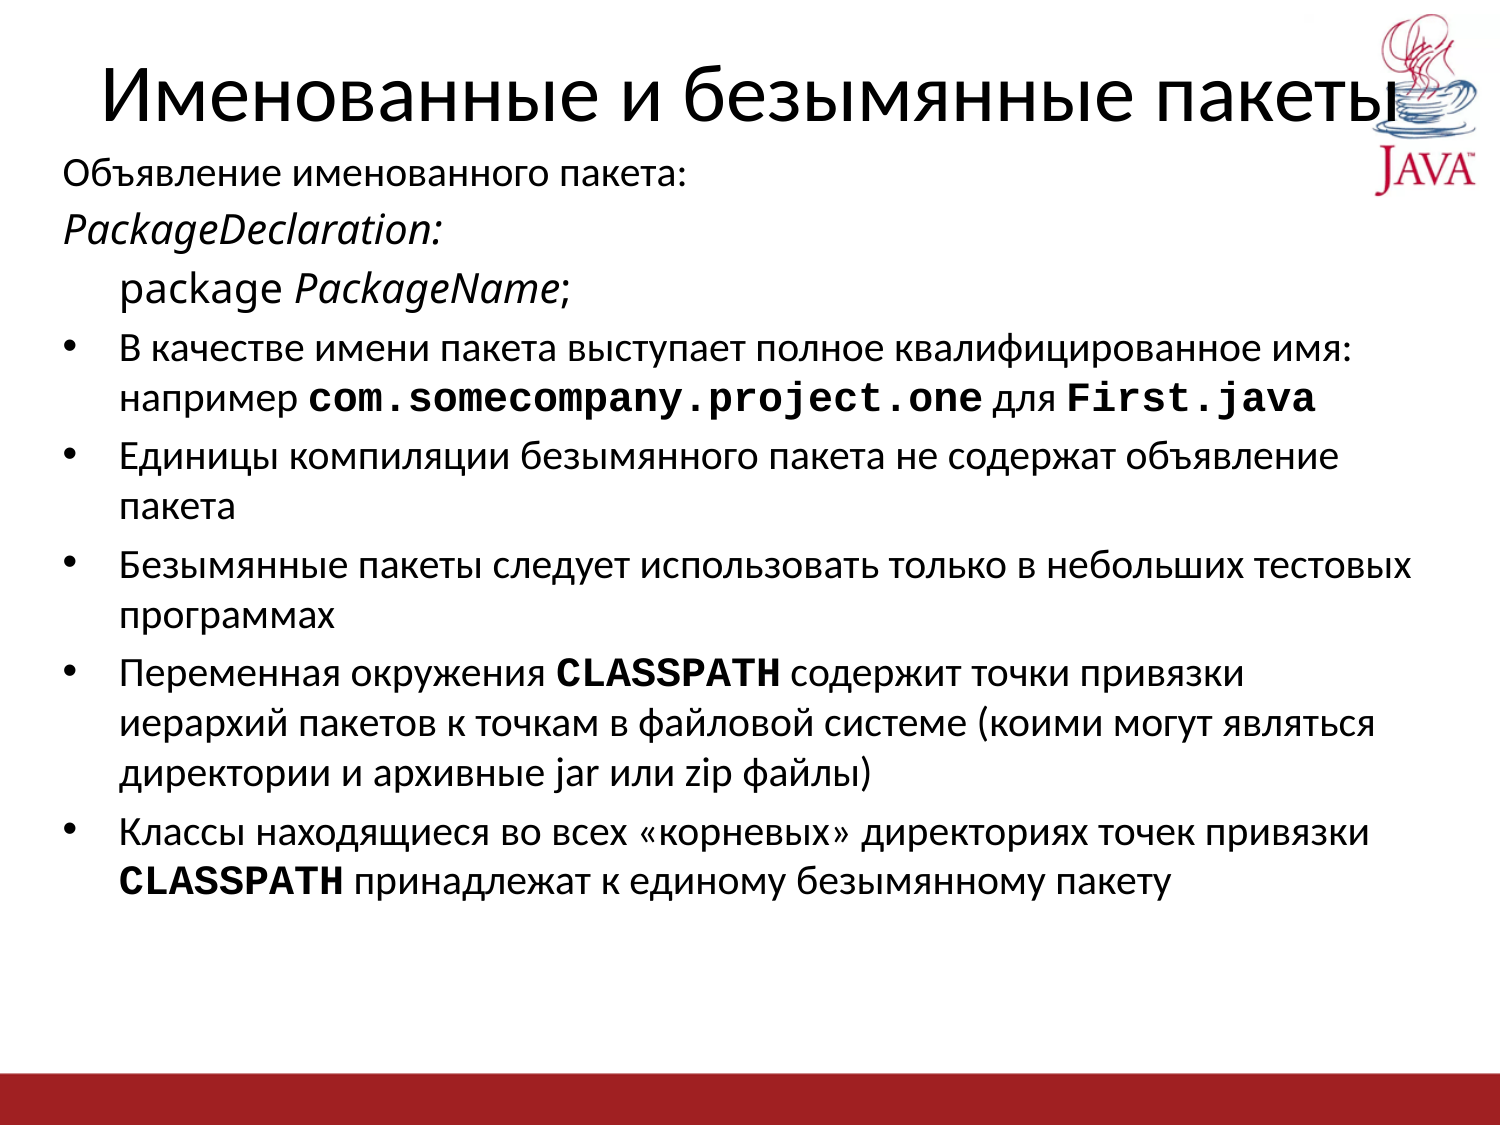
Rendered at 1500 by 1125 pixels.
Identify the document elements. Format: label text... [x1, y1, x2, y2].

list Объявление именованного пакета: PackageDeclaration: package PackageName; В качестве имени пакета выступает полное квалифицированное имя: например com.somecompany.project.one для First.java Единицы компиляции безымянного пакета не содержат объявление пакета Безымянные пакеты следует использовать только в небольших тестовых программах Переменная окружения CLASSPATH содержит точки привязки иерархий пакетов к точкам в файловой системе (коими могут являться директории и архивные jar или zip файлы) Классы находящиеся во всех «корневых» директориях точек привязки CLASSPATH принадлежат к единому безымянному пакету [47, 137, 1436, 1035]
picture [0, 0, 1500, 1125]
title Именованные и безымянные пакеты [76, 19, 1427, 137]
